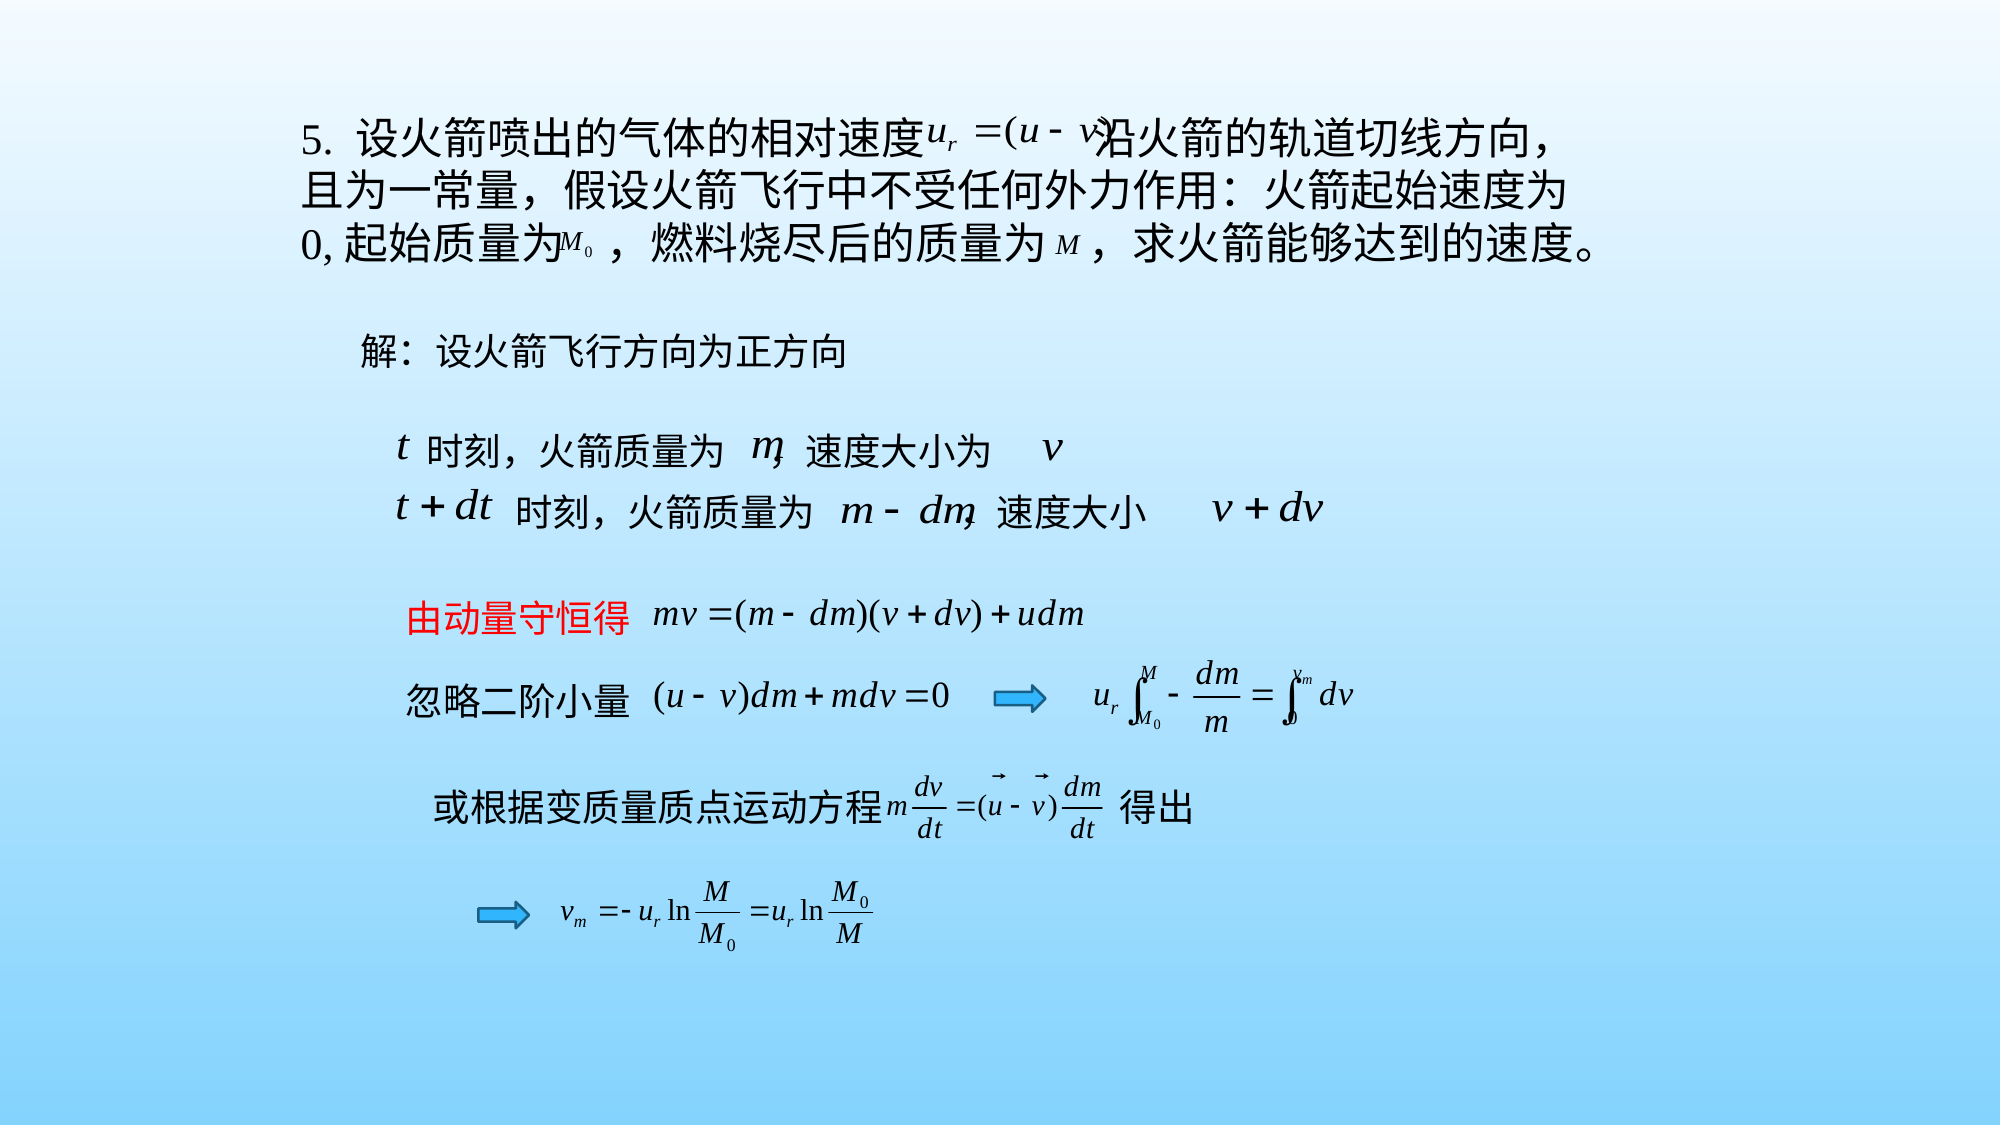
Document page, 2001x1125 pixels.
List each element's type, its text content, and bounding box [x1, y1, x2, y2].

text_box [1050, 230, 1089, 260]
text_box 解：设火箭飞行方向为正方向 [345, 320, 863, 380]
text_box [478, 871, 880, 959]
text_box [390, 587, 1089, 649]
text_box [385, 276, 1531, 619]
text_box 5. 设火箭喷出的气体的相对速度 沿火箭的轨道切线方向，且为一常量，假设火箭飞行中不受任何外力作用：火箭起始速度为0,起始质量为 ，燃料烧尽后的质量为 ，求火箭能够达到的速度。 [285, 103, 1590, 276]
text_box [388, 420, 1333, 542]
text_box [554, 223, 598, 265]
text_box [920, 104, 1120, 159]
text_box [390, 650, 1359, 741]
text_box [390, 767, 1238, 846]
